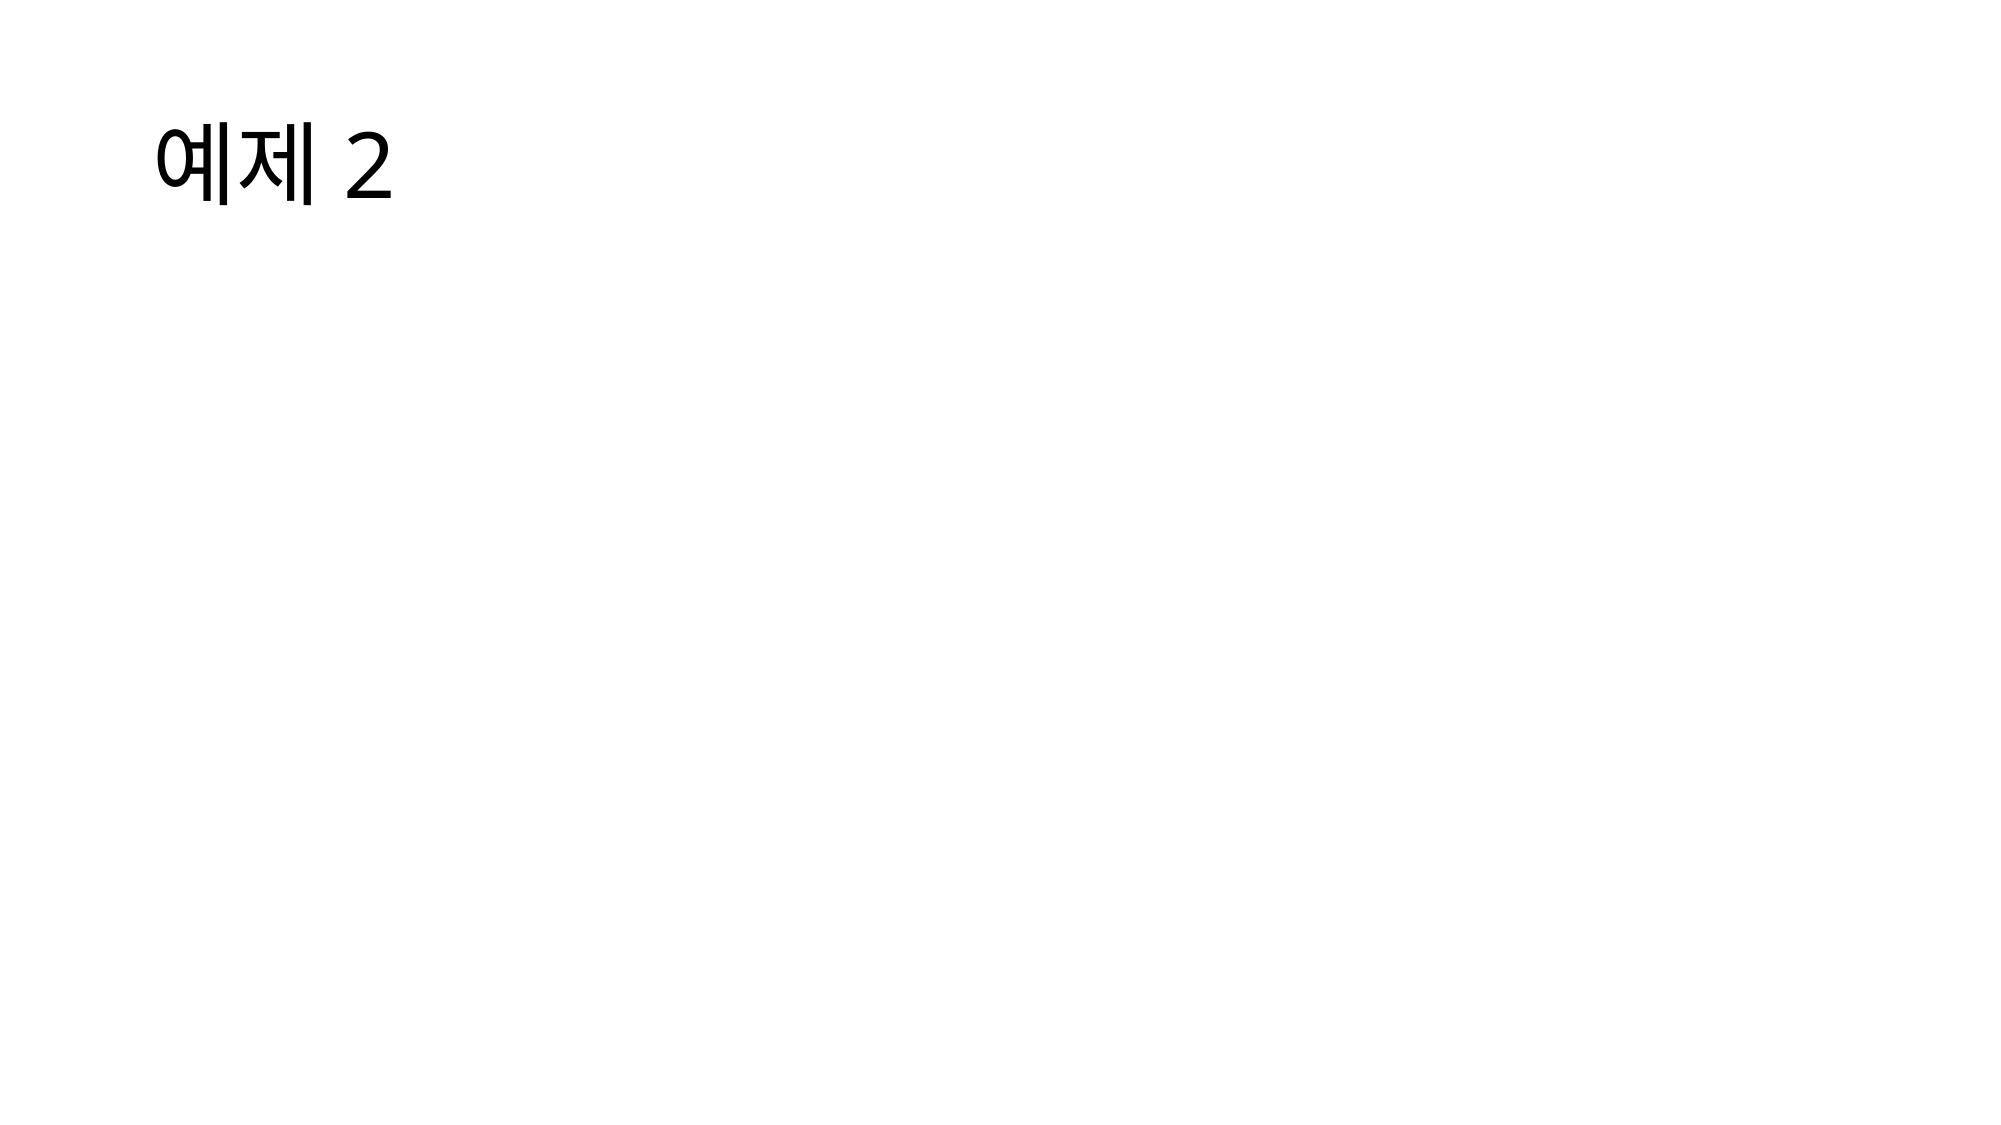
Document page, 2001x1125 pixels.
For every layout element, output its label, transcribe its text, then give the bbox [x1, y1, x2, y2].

title 예제2 [137, 59, 1863, 278]
